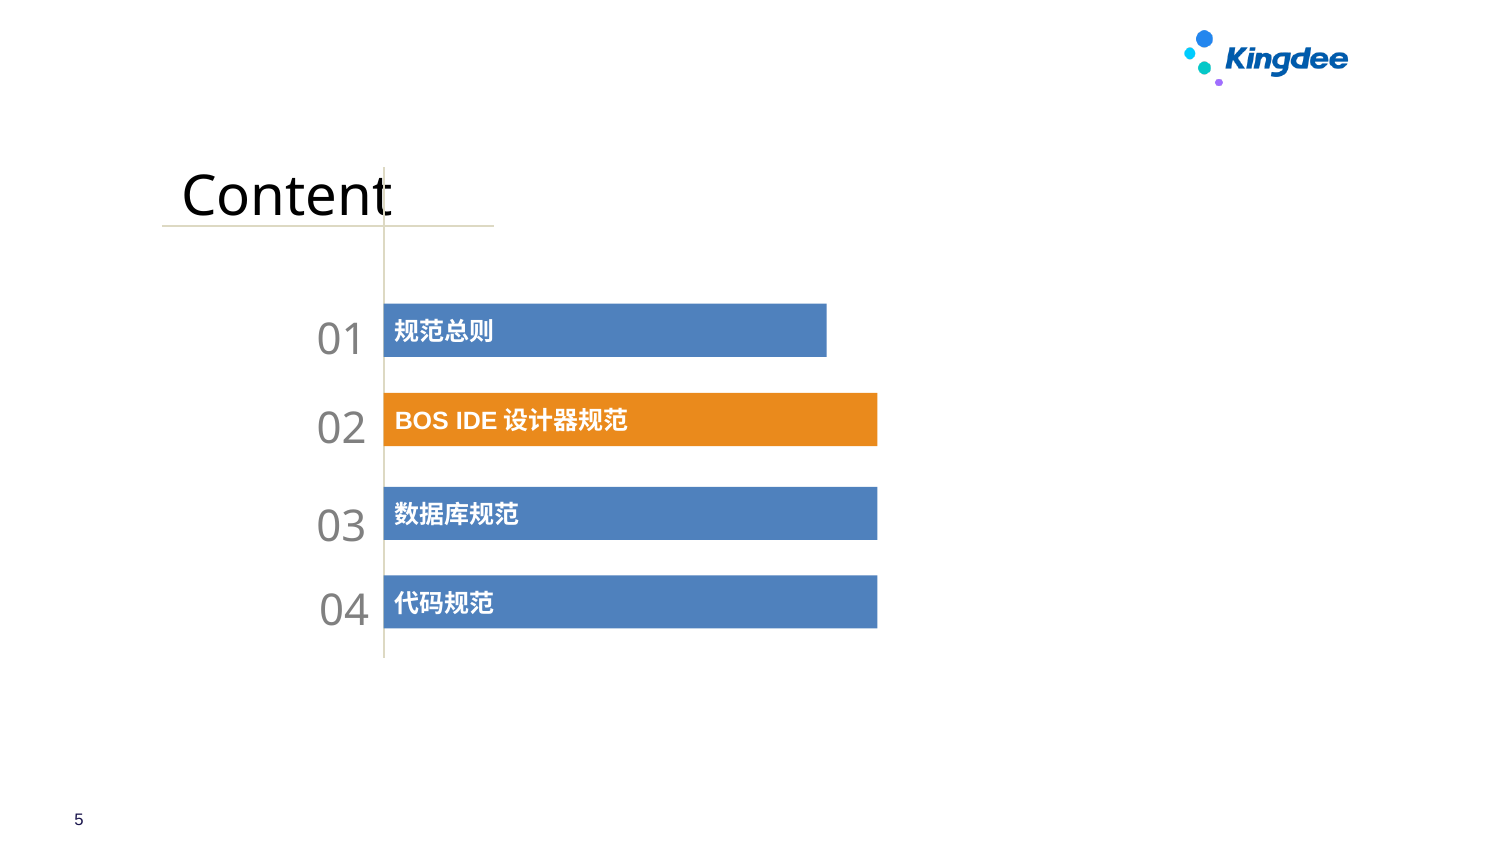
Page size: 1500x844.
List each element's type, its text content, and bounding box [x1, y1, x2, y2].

text_box 03 [294, 479, 379, 558]
text_box 数据库规范 [389, 486, 878, 540]
text_box 代码规范 [389, 575, 878, 629]
text_box 04 [297, 563, 379, 642]
text_box 02 [294, 382, 379, 460]
text_box BOS IDE设计器规范 [389, 392, 878, 447]
text_box 01 [294, 293, 379, 372]
text_box Content [166, 152, 473, 219]
picture [1184, 30, 1354, 86]
text_box 规范总则 [389, 303, 827, 357]
